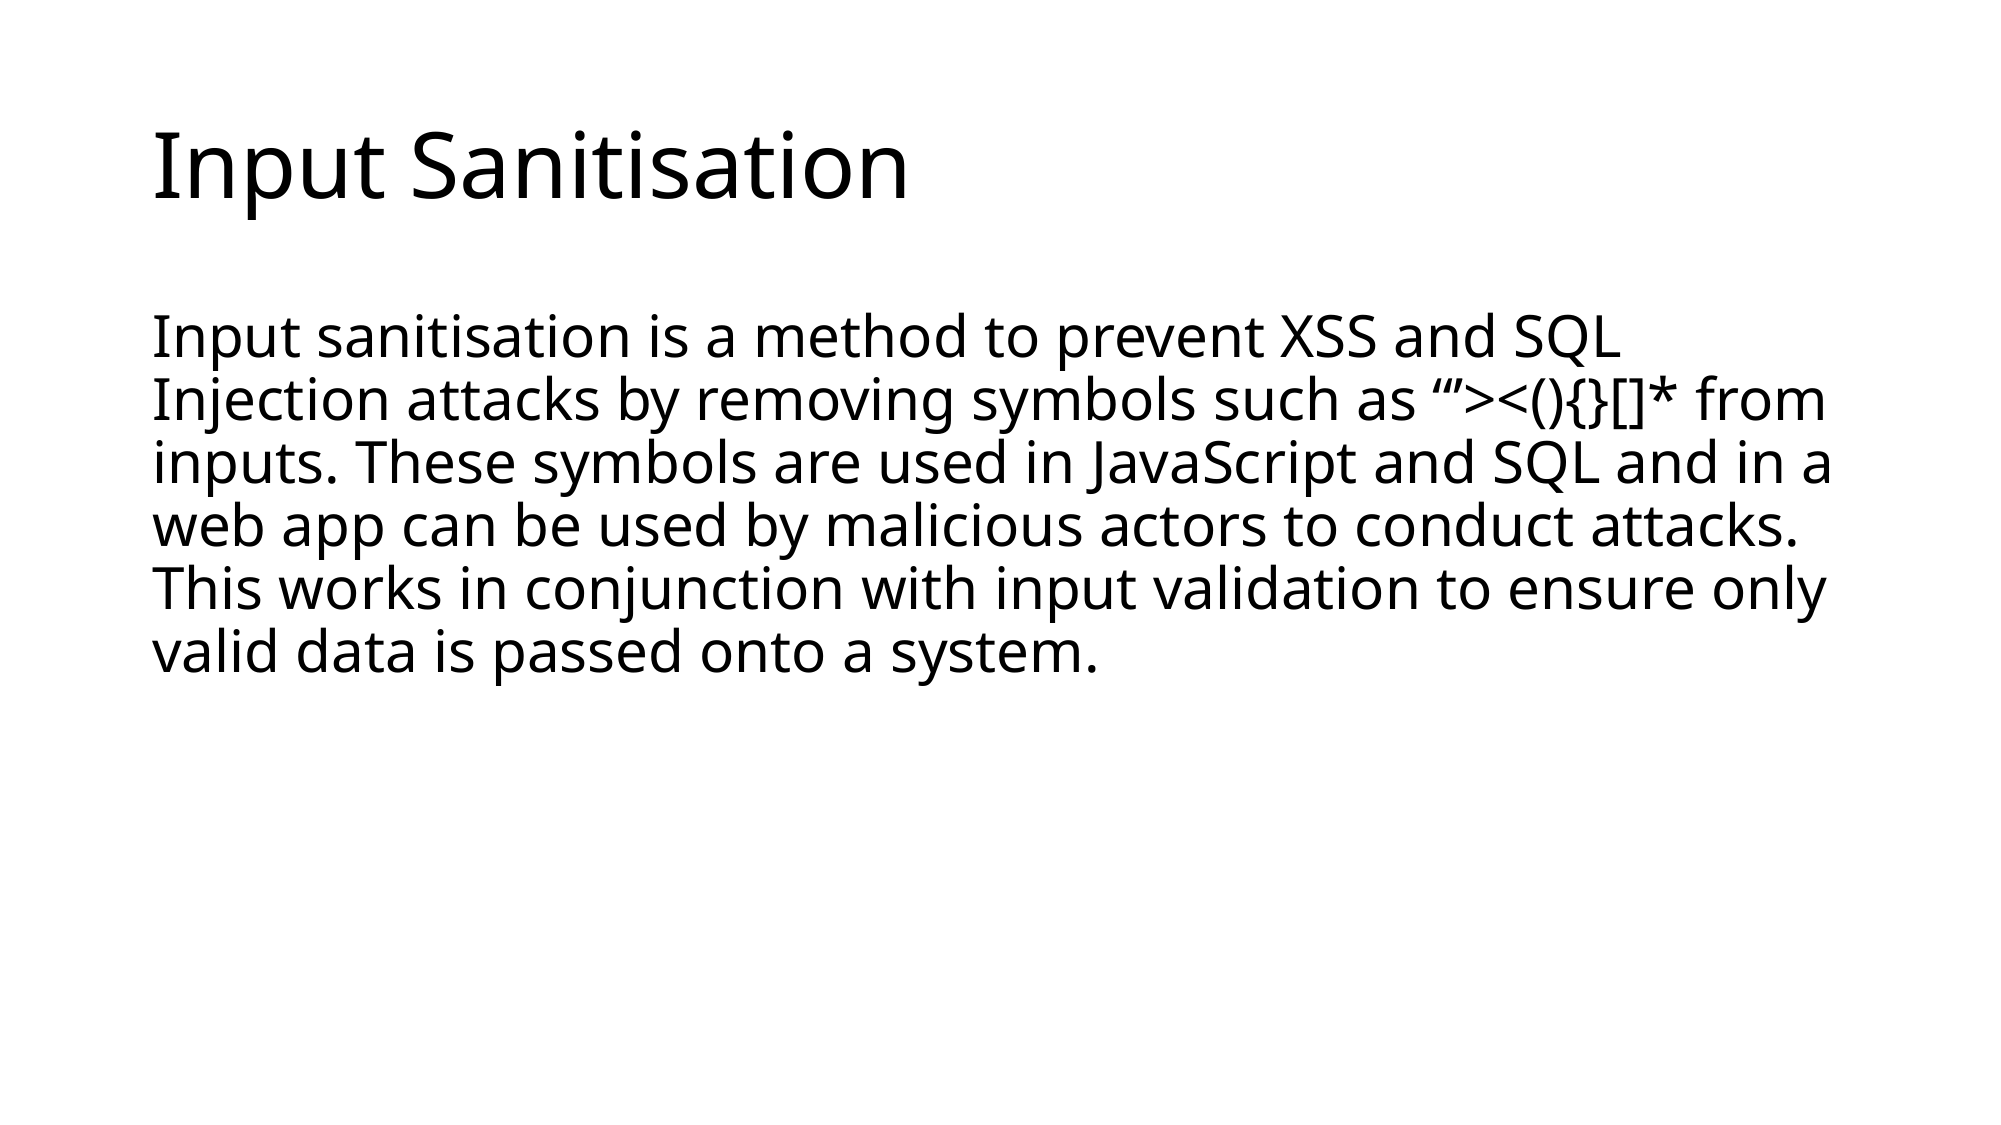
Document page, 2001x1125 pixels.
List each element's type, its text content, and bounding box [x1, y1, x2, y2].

title Input Sanitisation [137, 59, 1863, 278]
list Input sanitisation is a method to prevent XSS and SQL Injection attacks by removing symbols such as “’><(){}[]* from inputs. These symbols are used in JavaScript and SQL and in a web app can be used by malicious actors to conduct attacks. This works in conjunction with input validation to ensure only valid data is passed onto a system. [137, 299, 1863, 1014]
